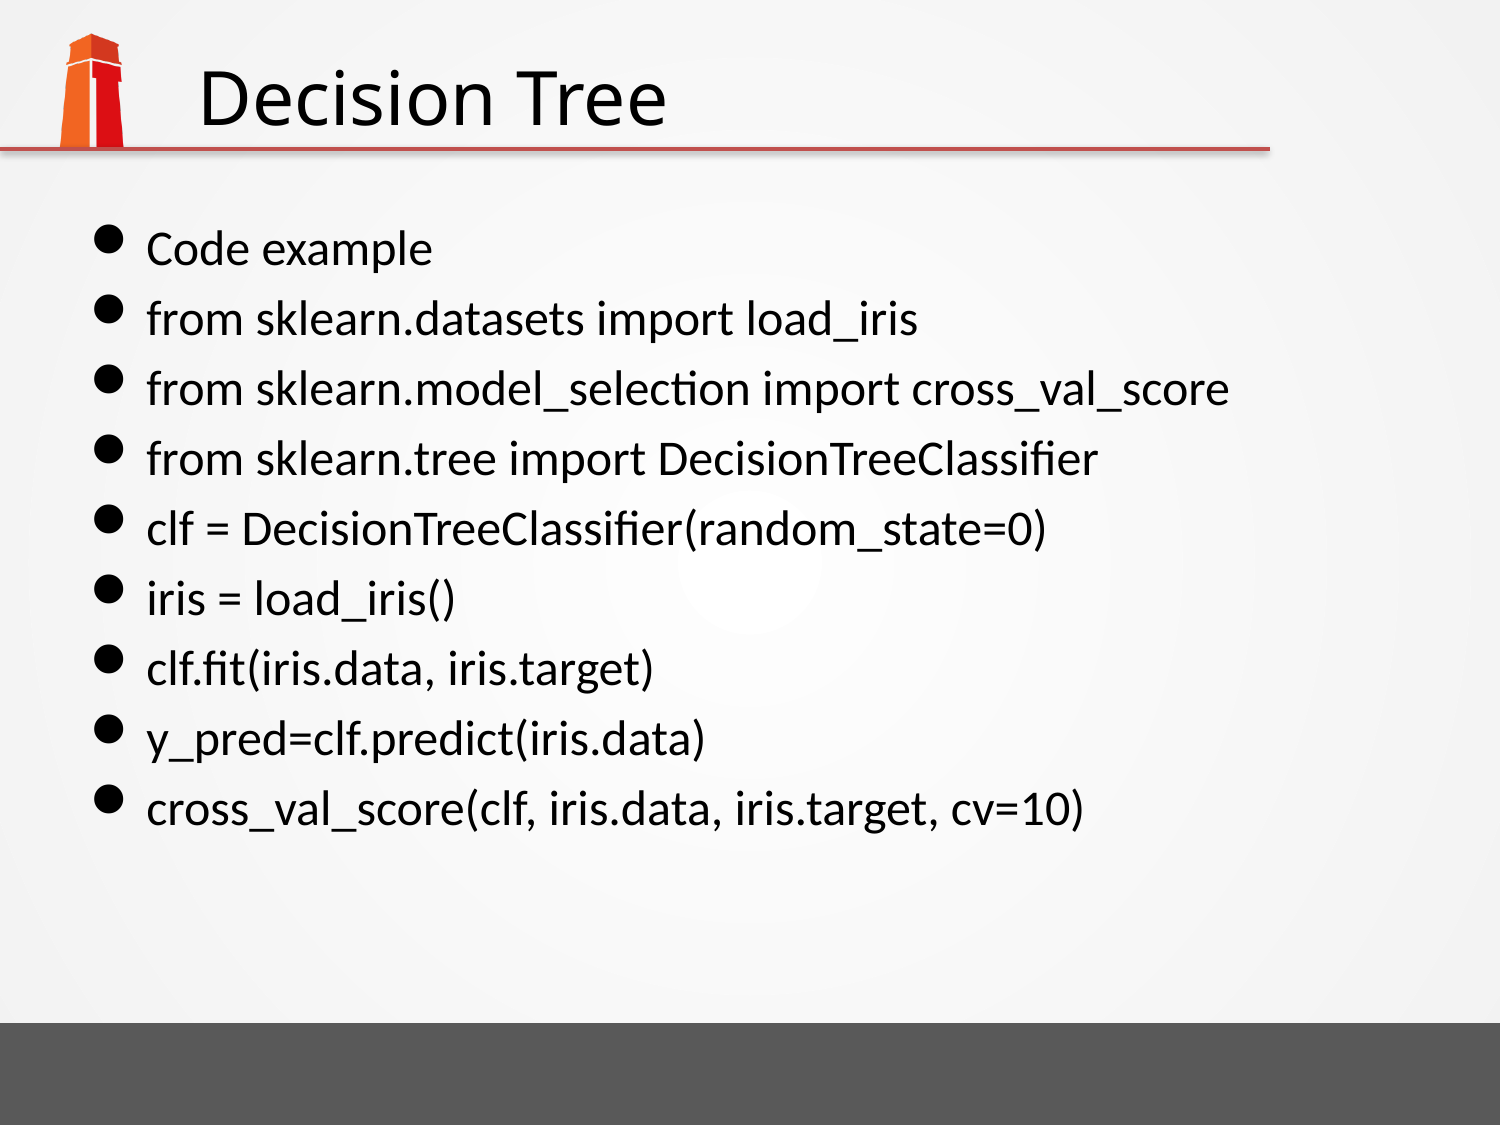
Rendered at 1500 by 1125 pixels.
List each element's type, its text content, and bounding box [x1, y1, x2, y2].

picture [16, 11, 166, 147]
list Code example from sklearn.datasets import load_iris from sklearn.model_selection import cross_val_score from sklearn.tree import DecisionTreeClassifier clf = DecisionTreeClassifier(random_state=0) iris = load_iris() clf.fit(iris.data, iris.target) y_pred=clf.predict(iris.data) cross_val_score(clf, iris.data, iris.target, cv=10) [75, 208, 1425, 1005]
title Decision Tree [183, 42, 1270, 149]
